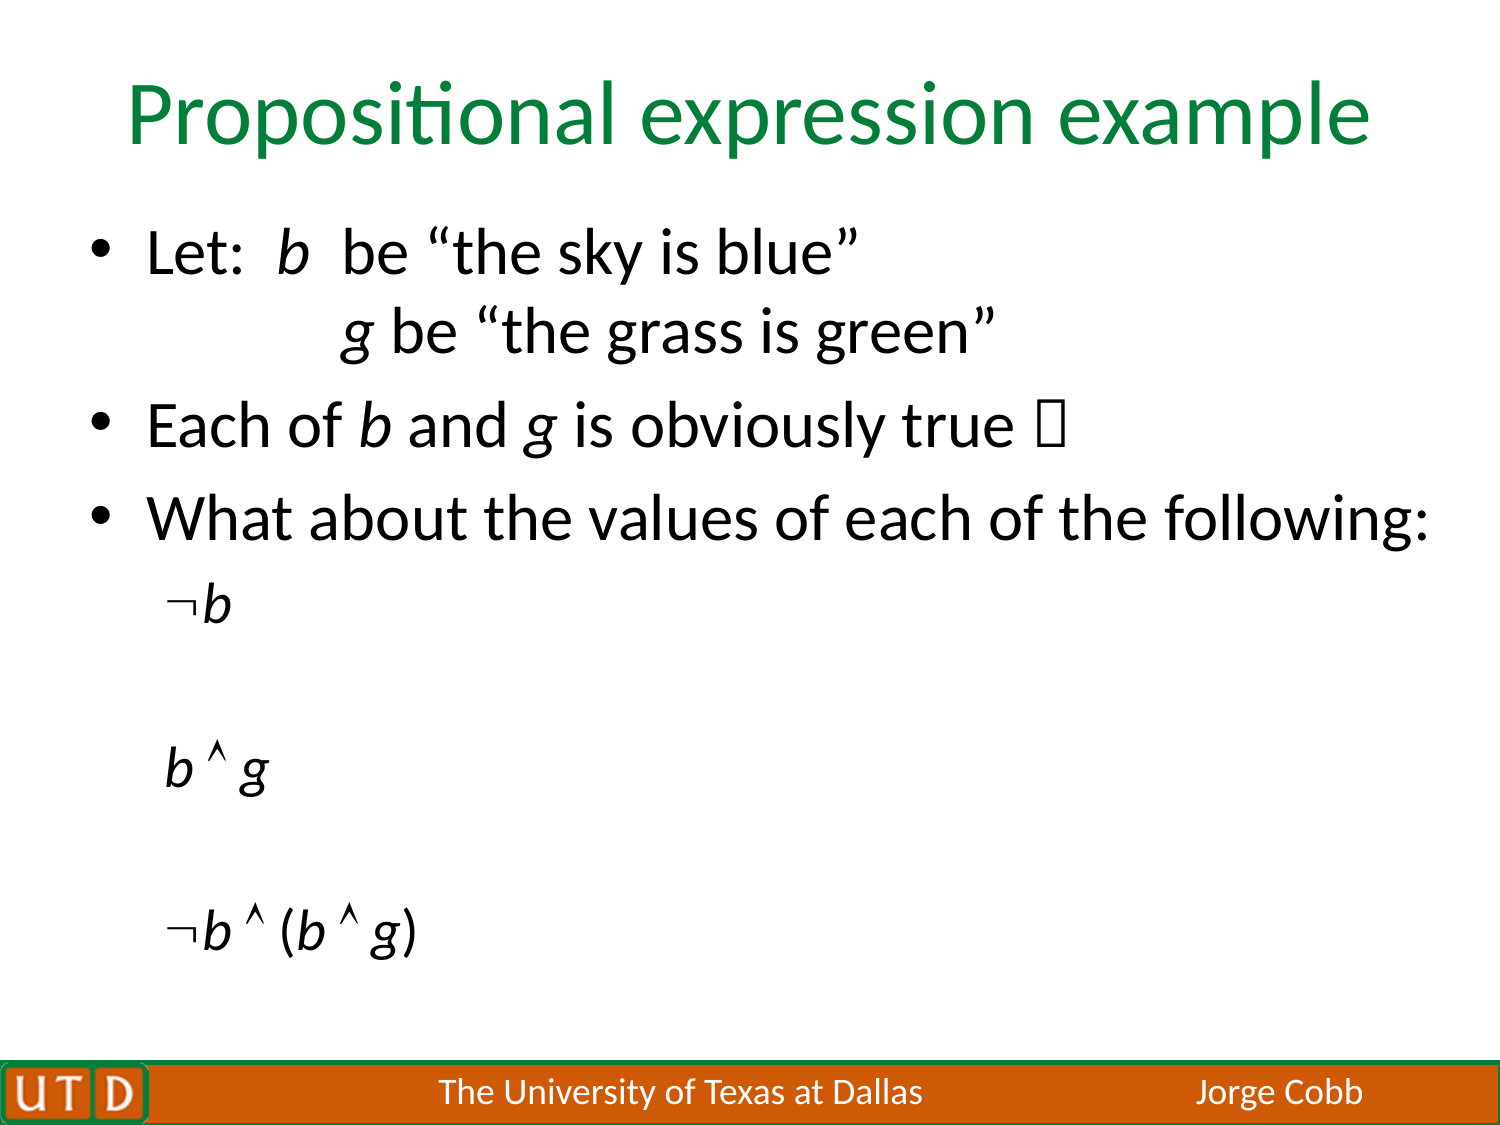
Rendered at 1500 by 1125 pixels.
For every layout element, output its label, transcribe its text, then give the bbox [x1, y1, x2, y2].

title Propositional expression example [75, 45, 1425, 175]
list Let: b be “the sky is blue” g be “the grass is green” Each of b and g is obviously true  What about the values of each of the following: b b  g b  (b  g) [75, 200, 1457, 1005]
picture [0, 1062, 149, 1125]
